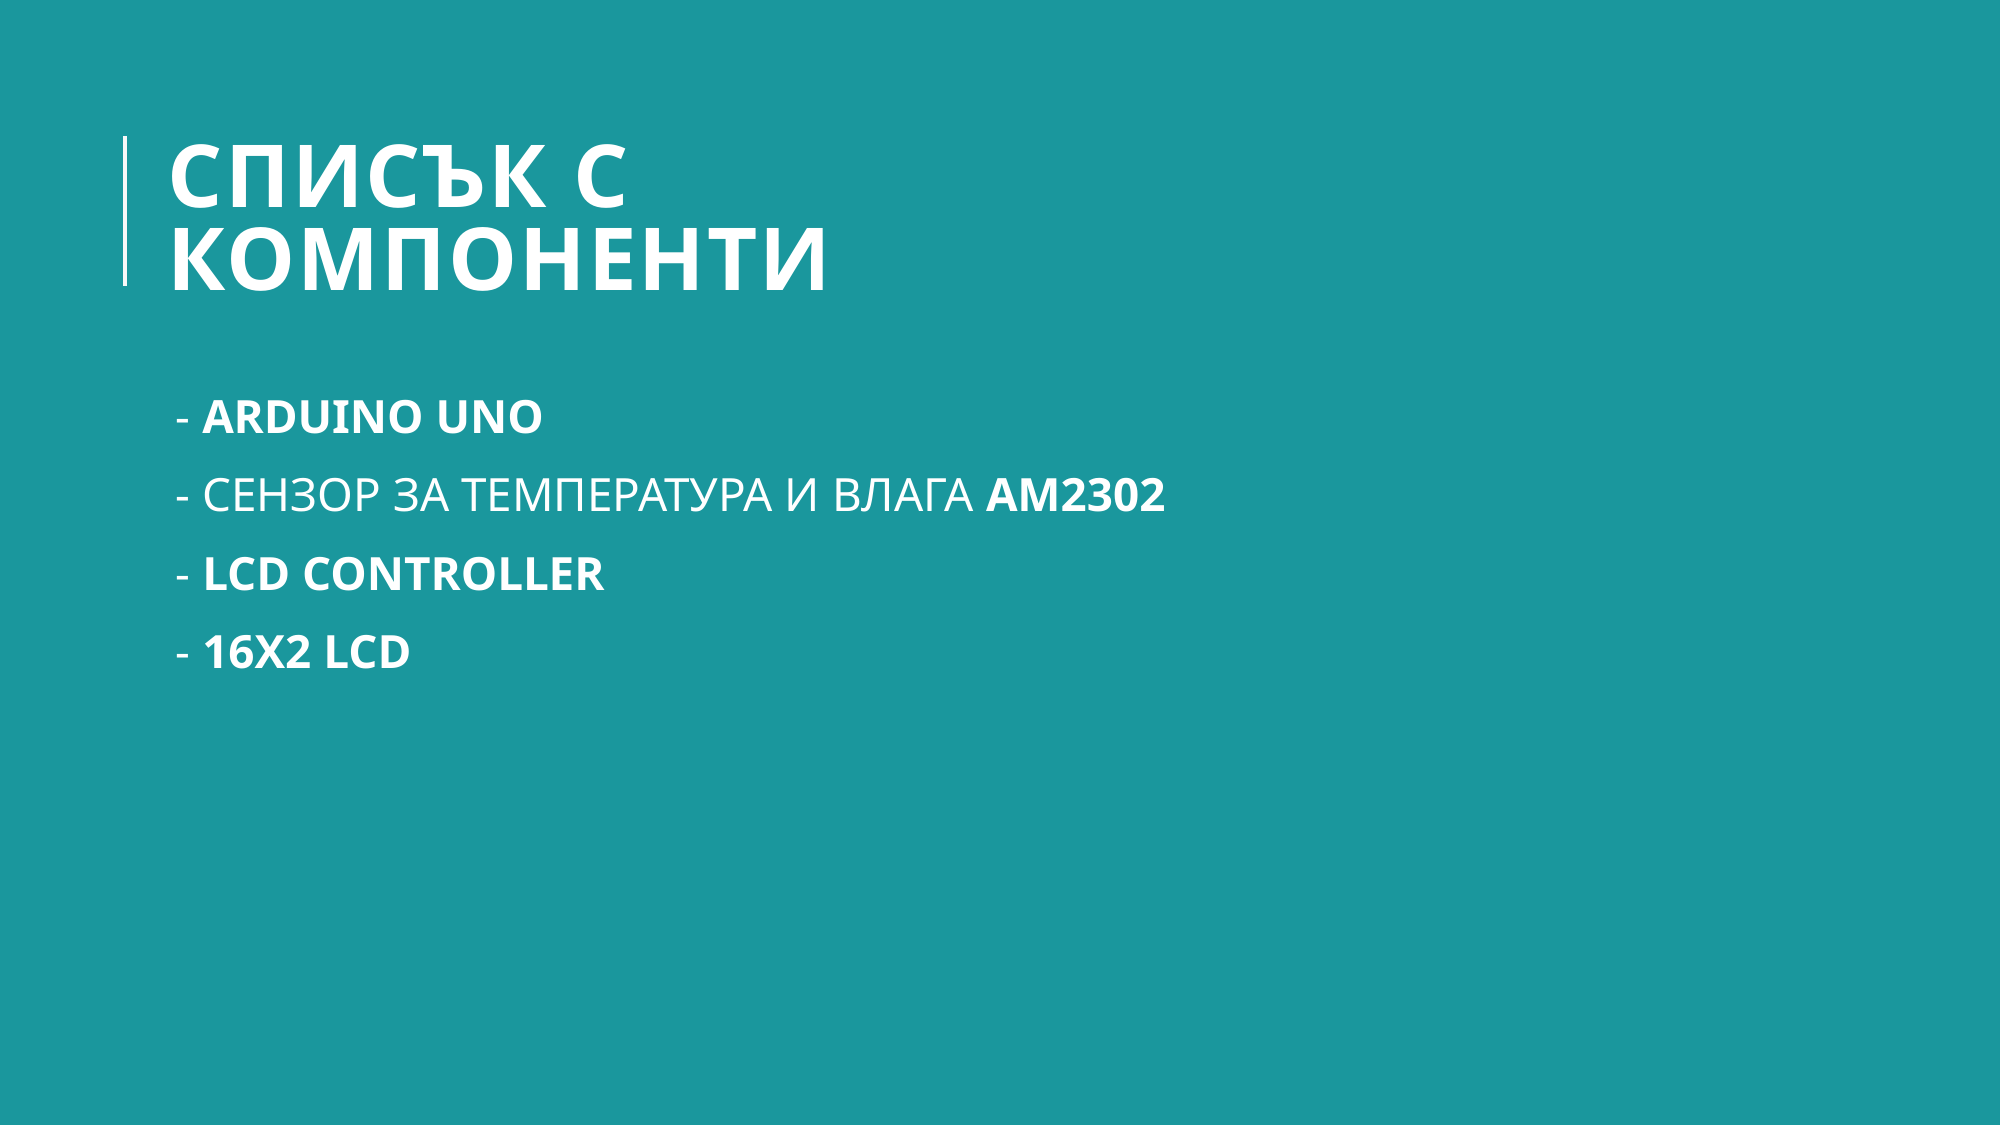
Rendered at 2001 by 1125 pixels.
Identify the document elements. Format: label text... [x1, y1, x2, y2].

text_box СПИСЪК С КОМПОНЕНТИ [168, 95, 863, 342]
text_box - ARDUINO UNO - СЕНЗОР ЗА ТЕМПЕРАТУРА И ВЛАГА AM2302 - LCD CONTROLLER - 16X2 LCD [167, 386, 1829, 1020]
